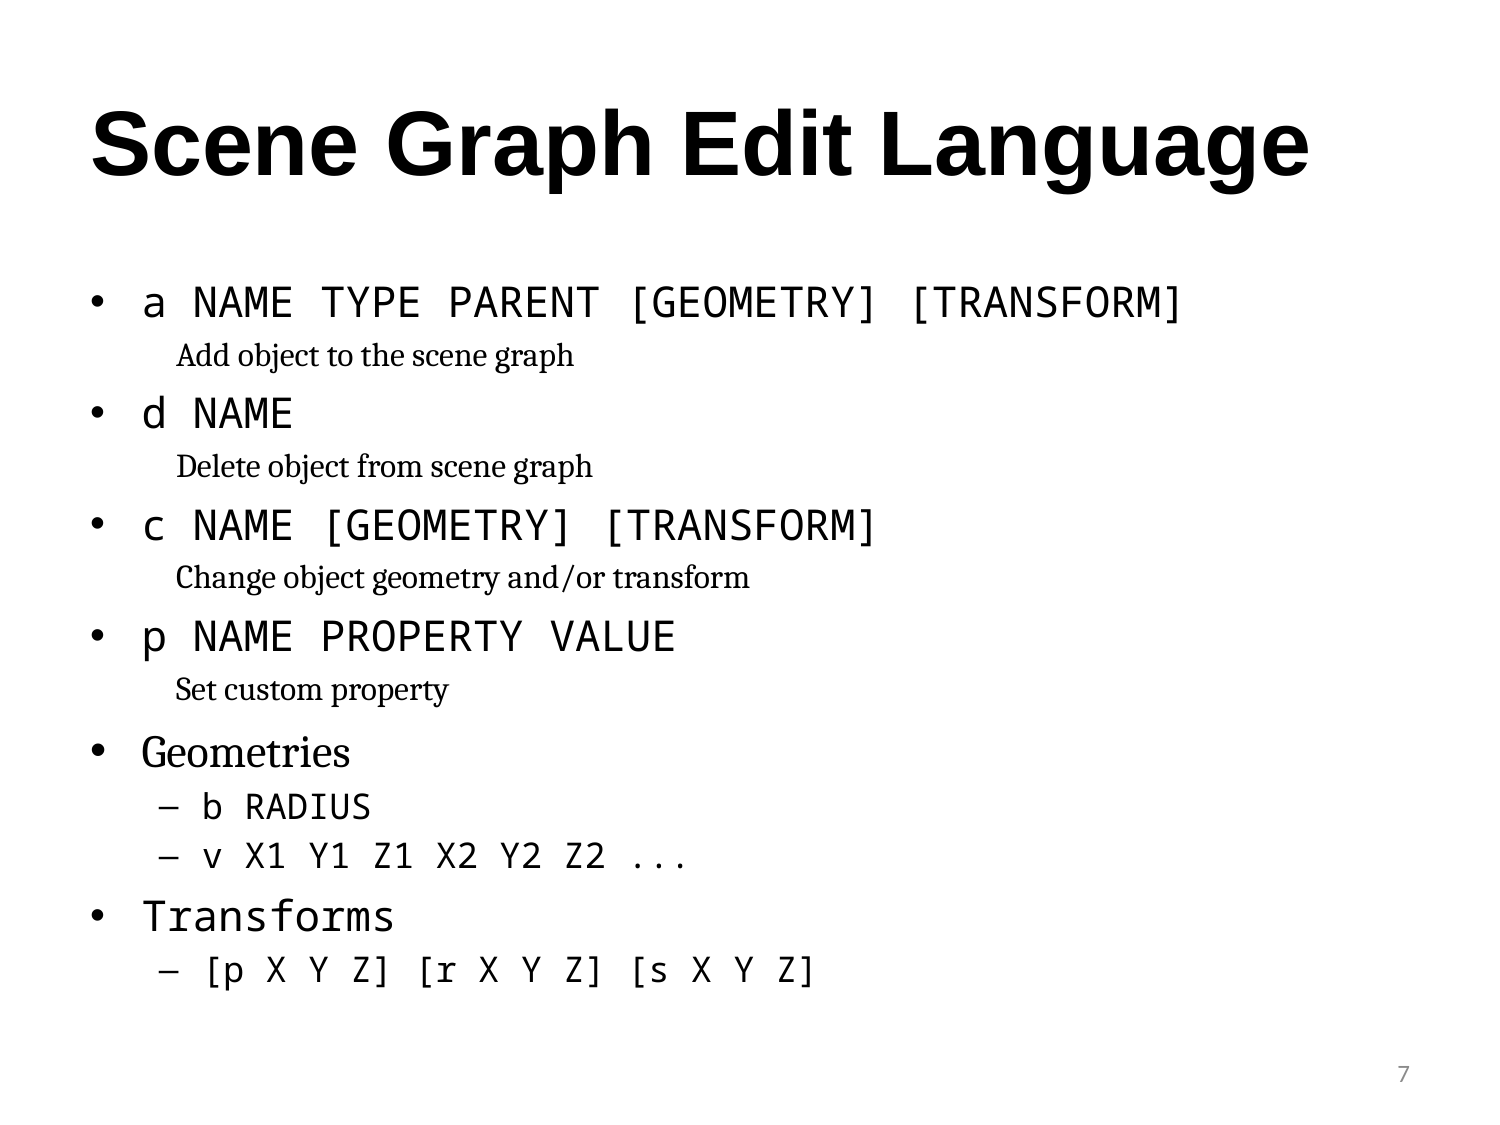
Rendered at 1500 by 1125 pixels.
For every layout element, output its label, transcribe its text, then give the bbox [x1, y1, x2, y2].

title Scene Graph Edit Language [75, 45, 1425, 233]
list a NAME TYPE PARENT [GEOMETRY] [TRANSFORM] Add object to the scene graph d NAME Delete object from scene graph c NAME [GEOMETRY] [TRANSFORM] Change object geometry and/or transform p NAME PROPERTY VALUE Set custom property Geometries b RADIUS v X1 Y1 Z1 X2 Y2 Z2 ... Transforms [p X Y Z] [r X Y Z] [s X Y Z] [75, 262, 1425, 1005]
slide_number 7 [1074, 1042, 1425, 1103]
